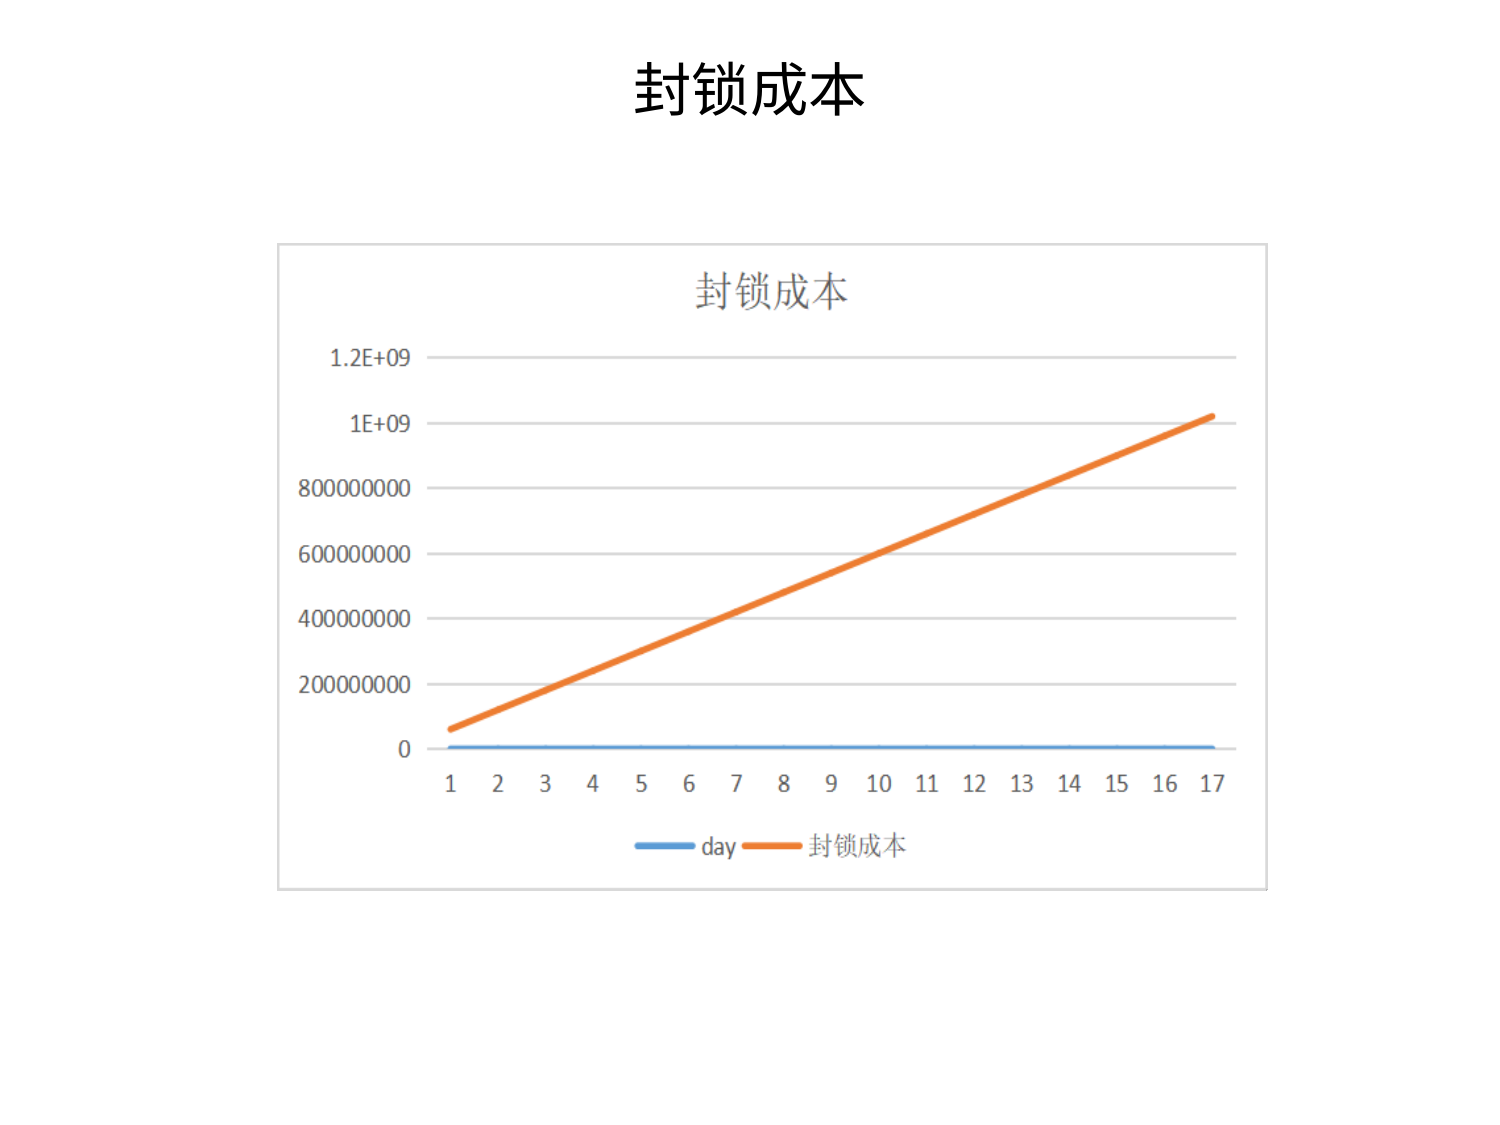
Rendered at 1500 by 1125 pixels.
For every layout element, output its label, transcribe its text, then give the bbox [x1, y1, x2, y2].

picture [277, 243, 1268, 891]
title 封锁成本 [74, 44, 1426, 132]
